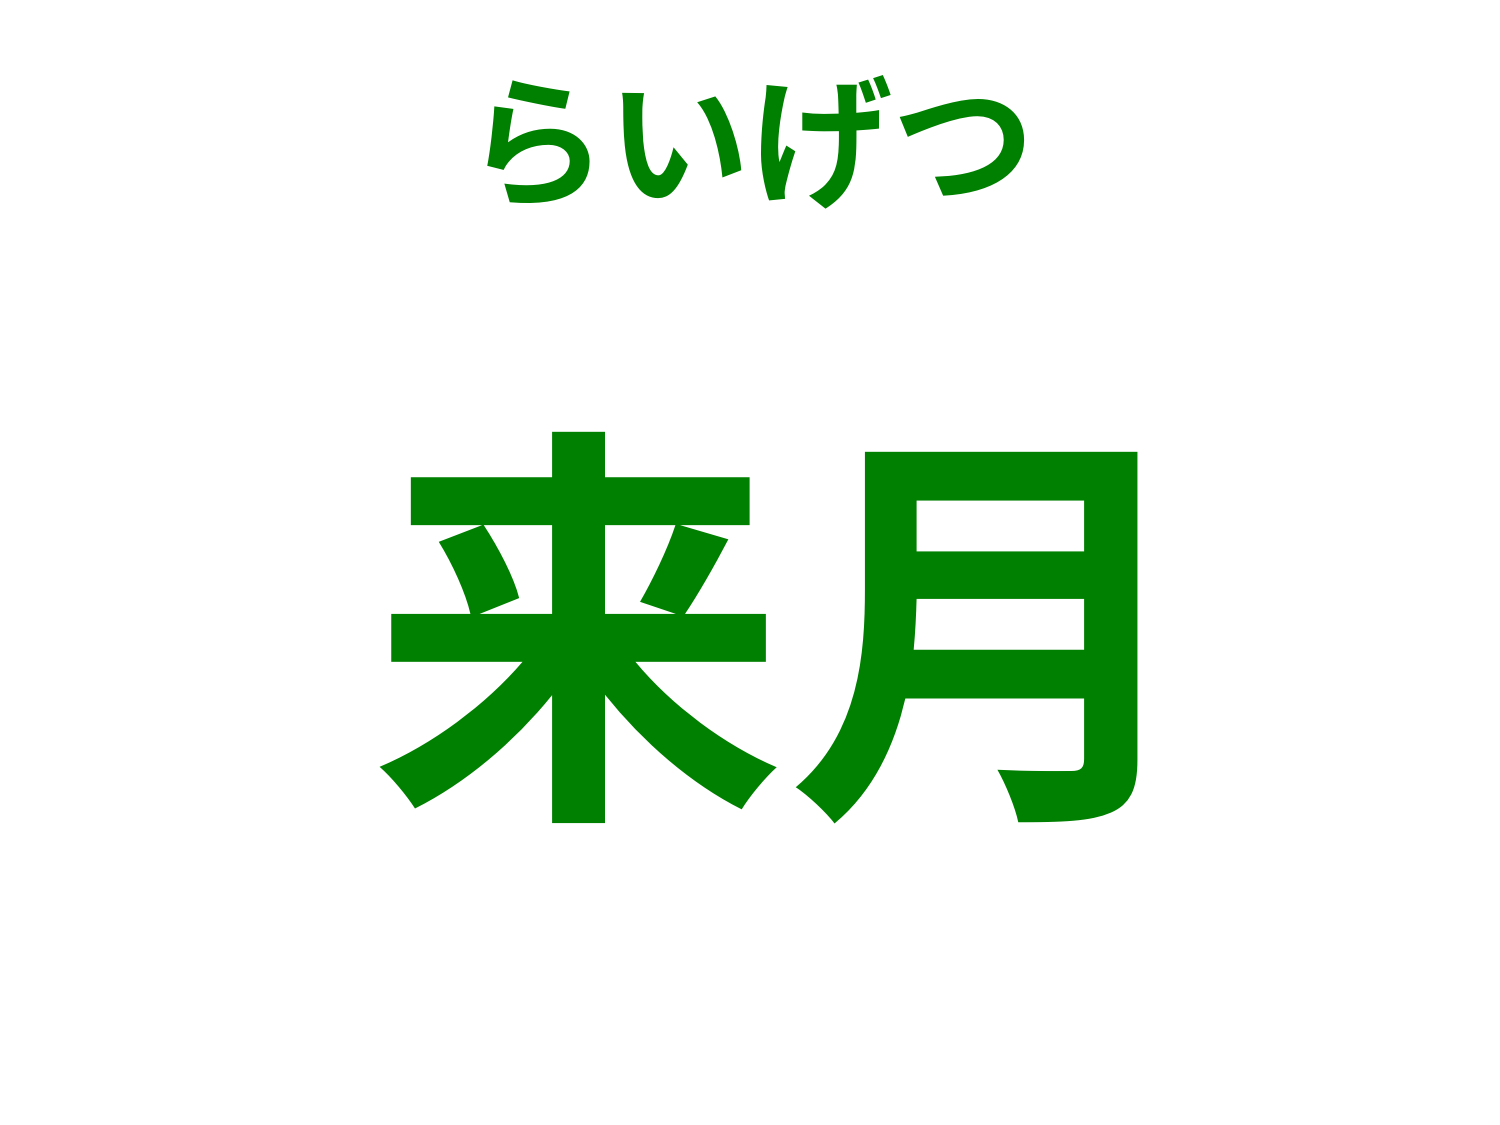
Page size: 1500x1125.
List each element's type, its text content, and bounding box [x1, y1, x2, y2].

list 来月 [150, 362, 1425, 1005]
title らいげつ [75, 45, 1425, 233]
